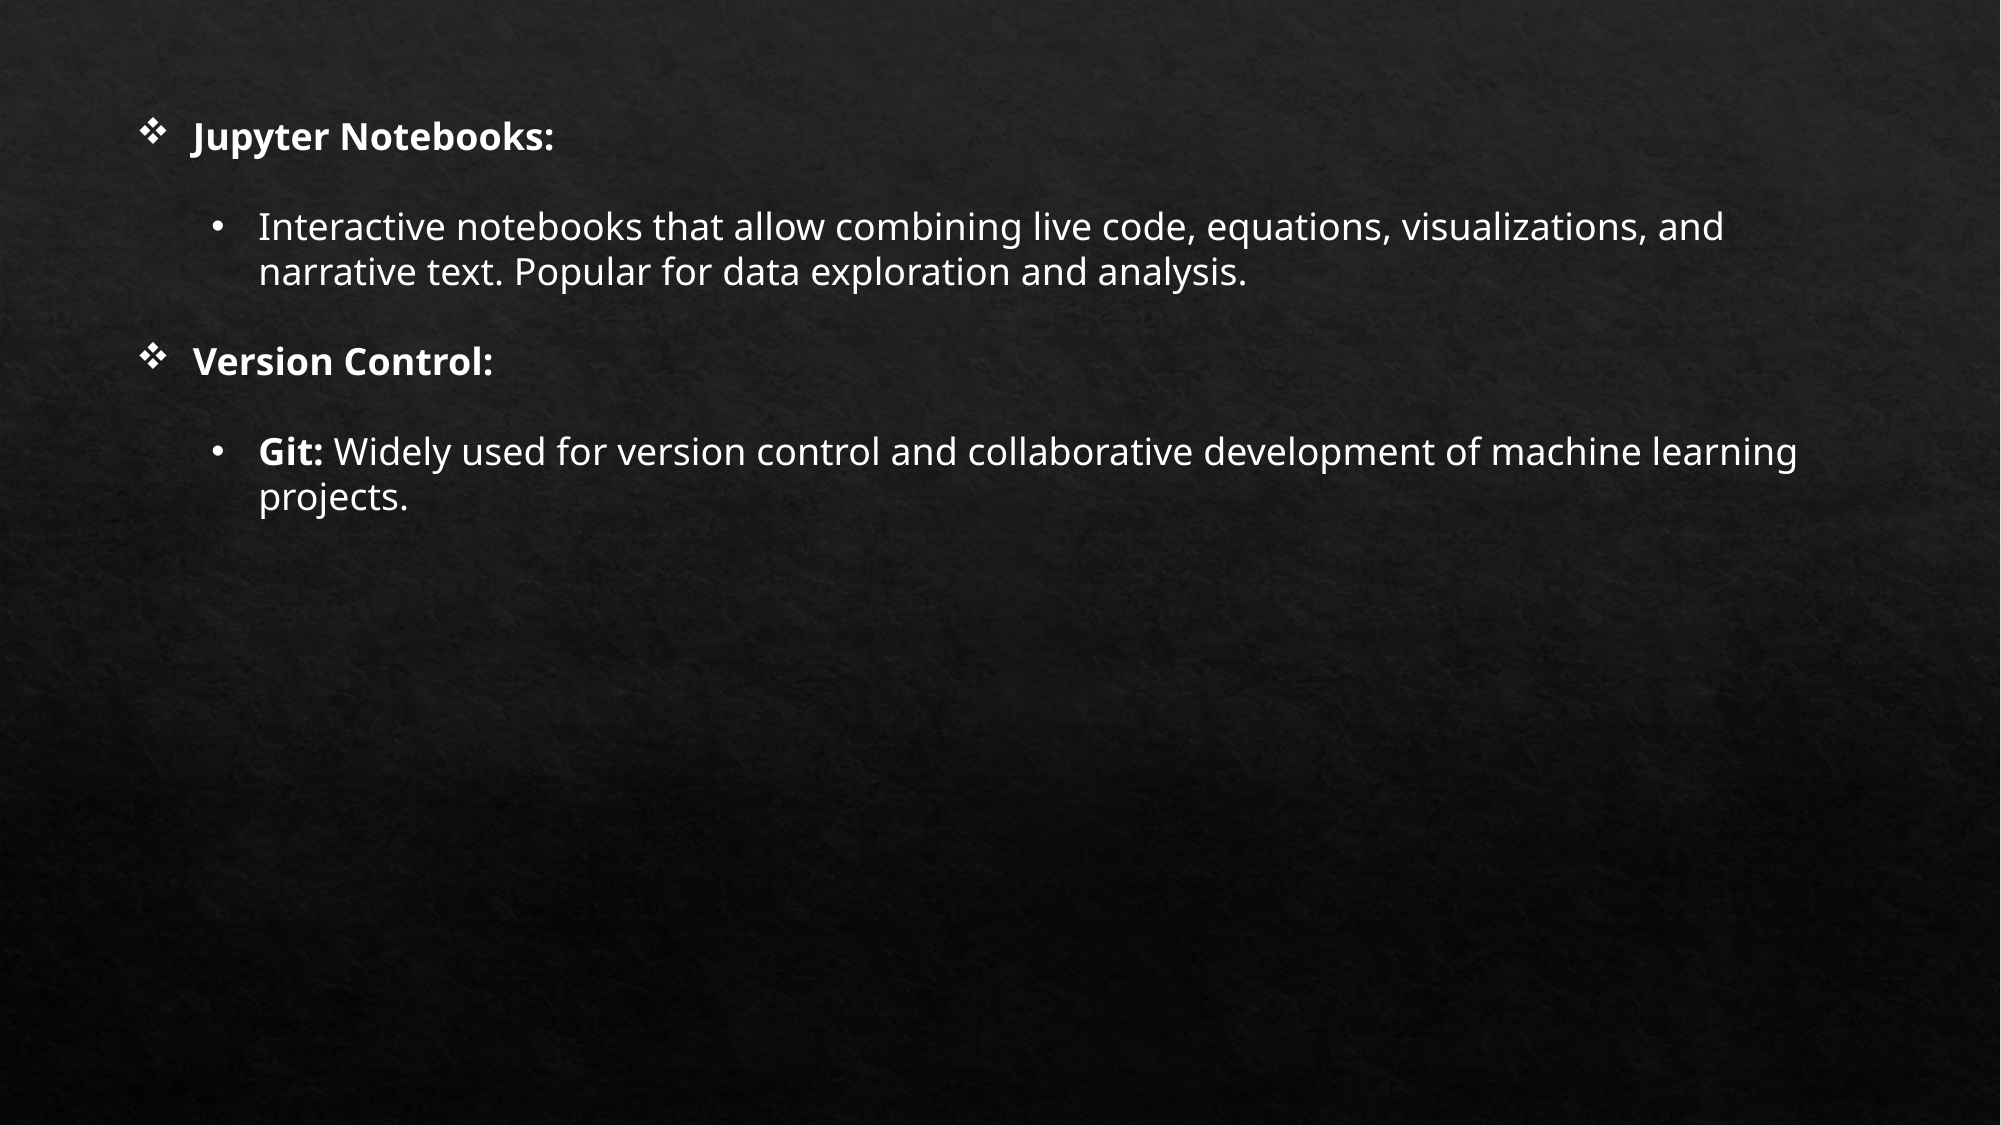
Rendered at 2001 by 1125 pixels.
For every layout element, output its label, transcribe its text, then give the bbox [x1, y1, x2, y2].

text_box Jupyter Notebooks: Interactive notebooks that allow combining live code, equations, visualizations, and narrative text. Popular for data exploration and analysis. Version Control: Git: Widely used for version control and collaborative development of machine learning projects. [121, 105, 1894, 571]
